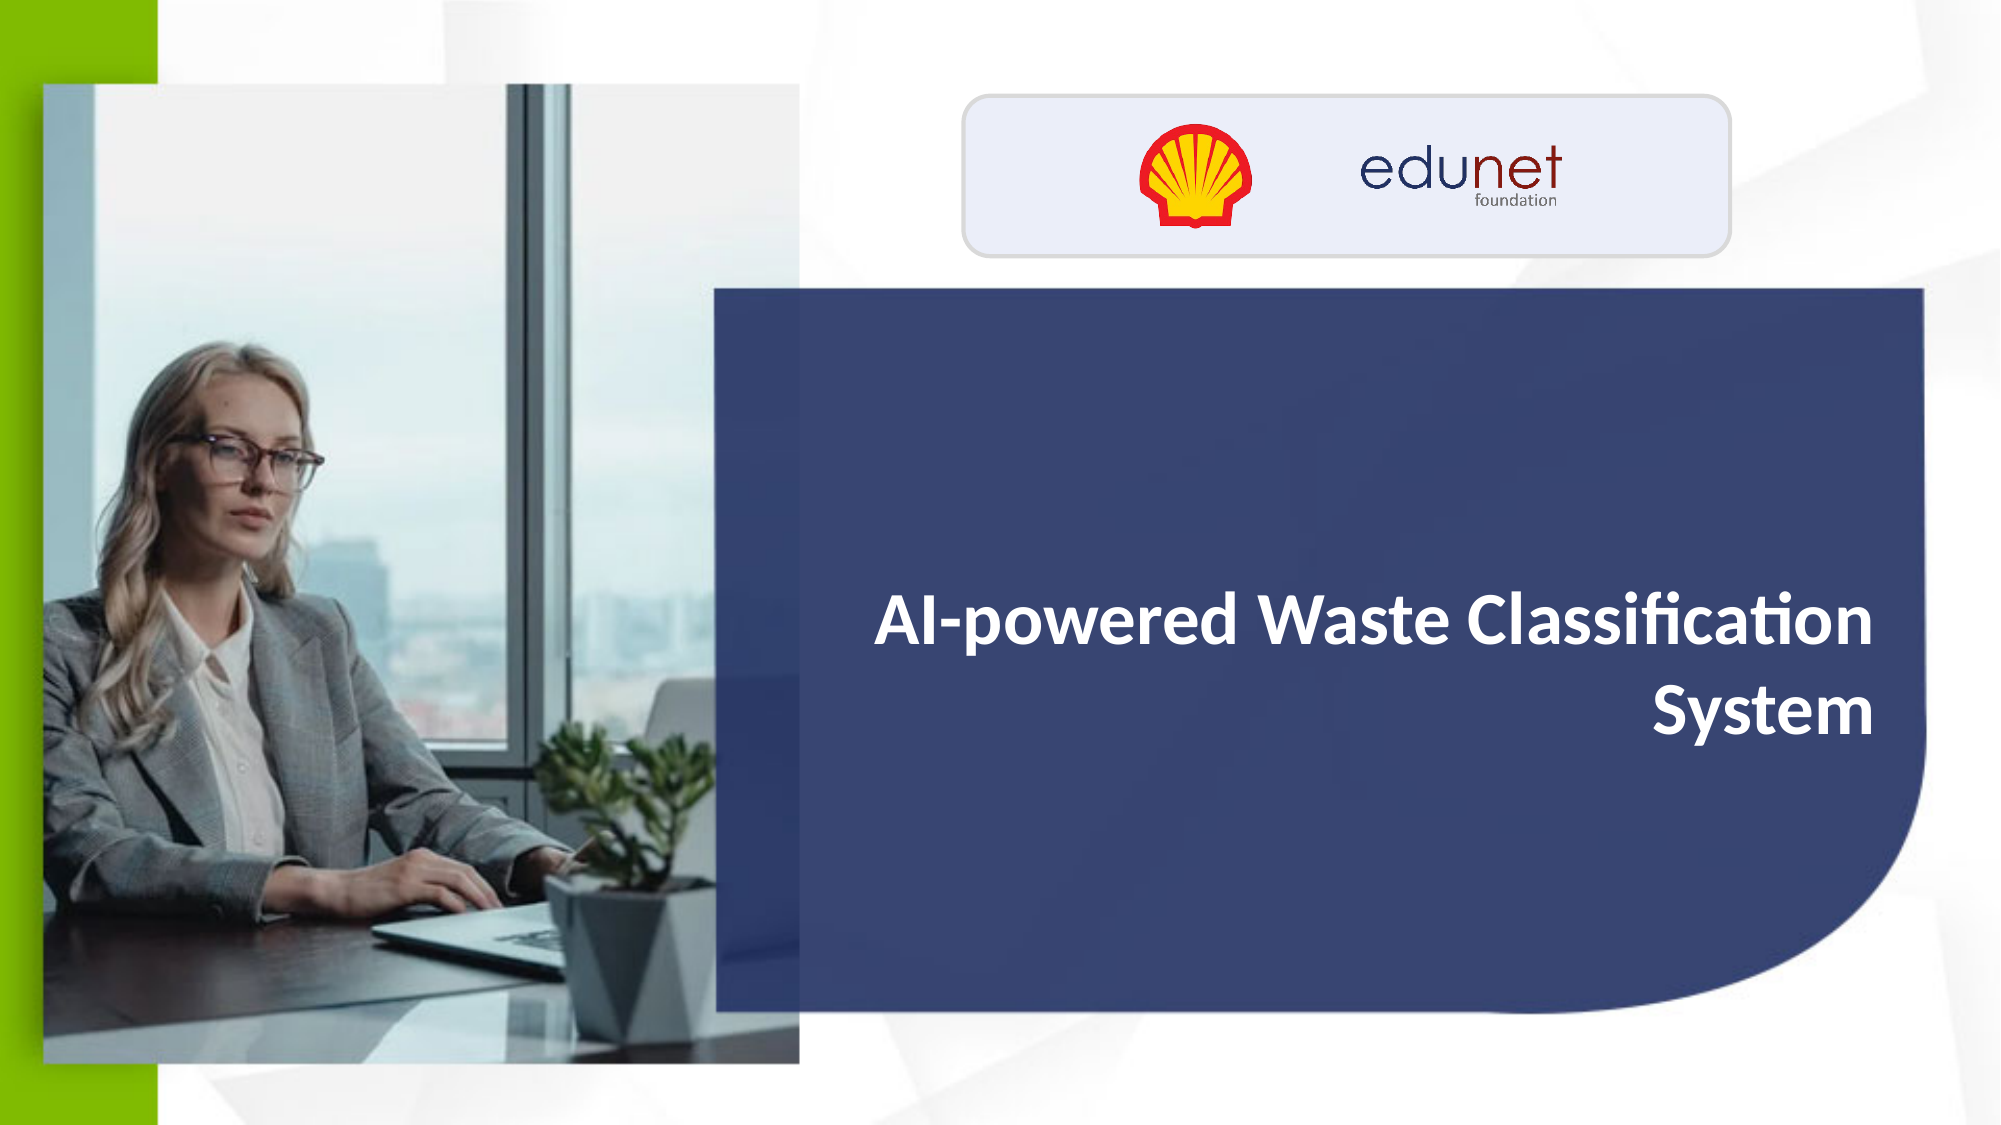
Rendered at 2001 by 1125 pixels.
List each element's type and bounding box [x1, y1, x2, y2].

picture [0, 0, 2000, 1125]
text_box [1130, 121, 1564, 231]
